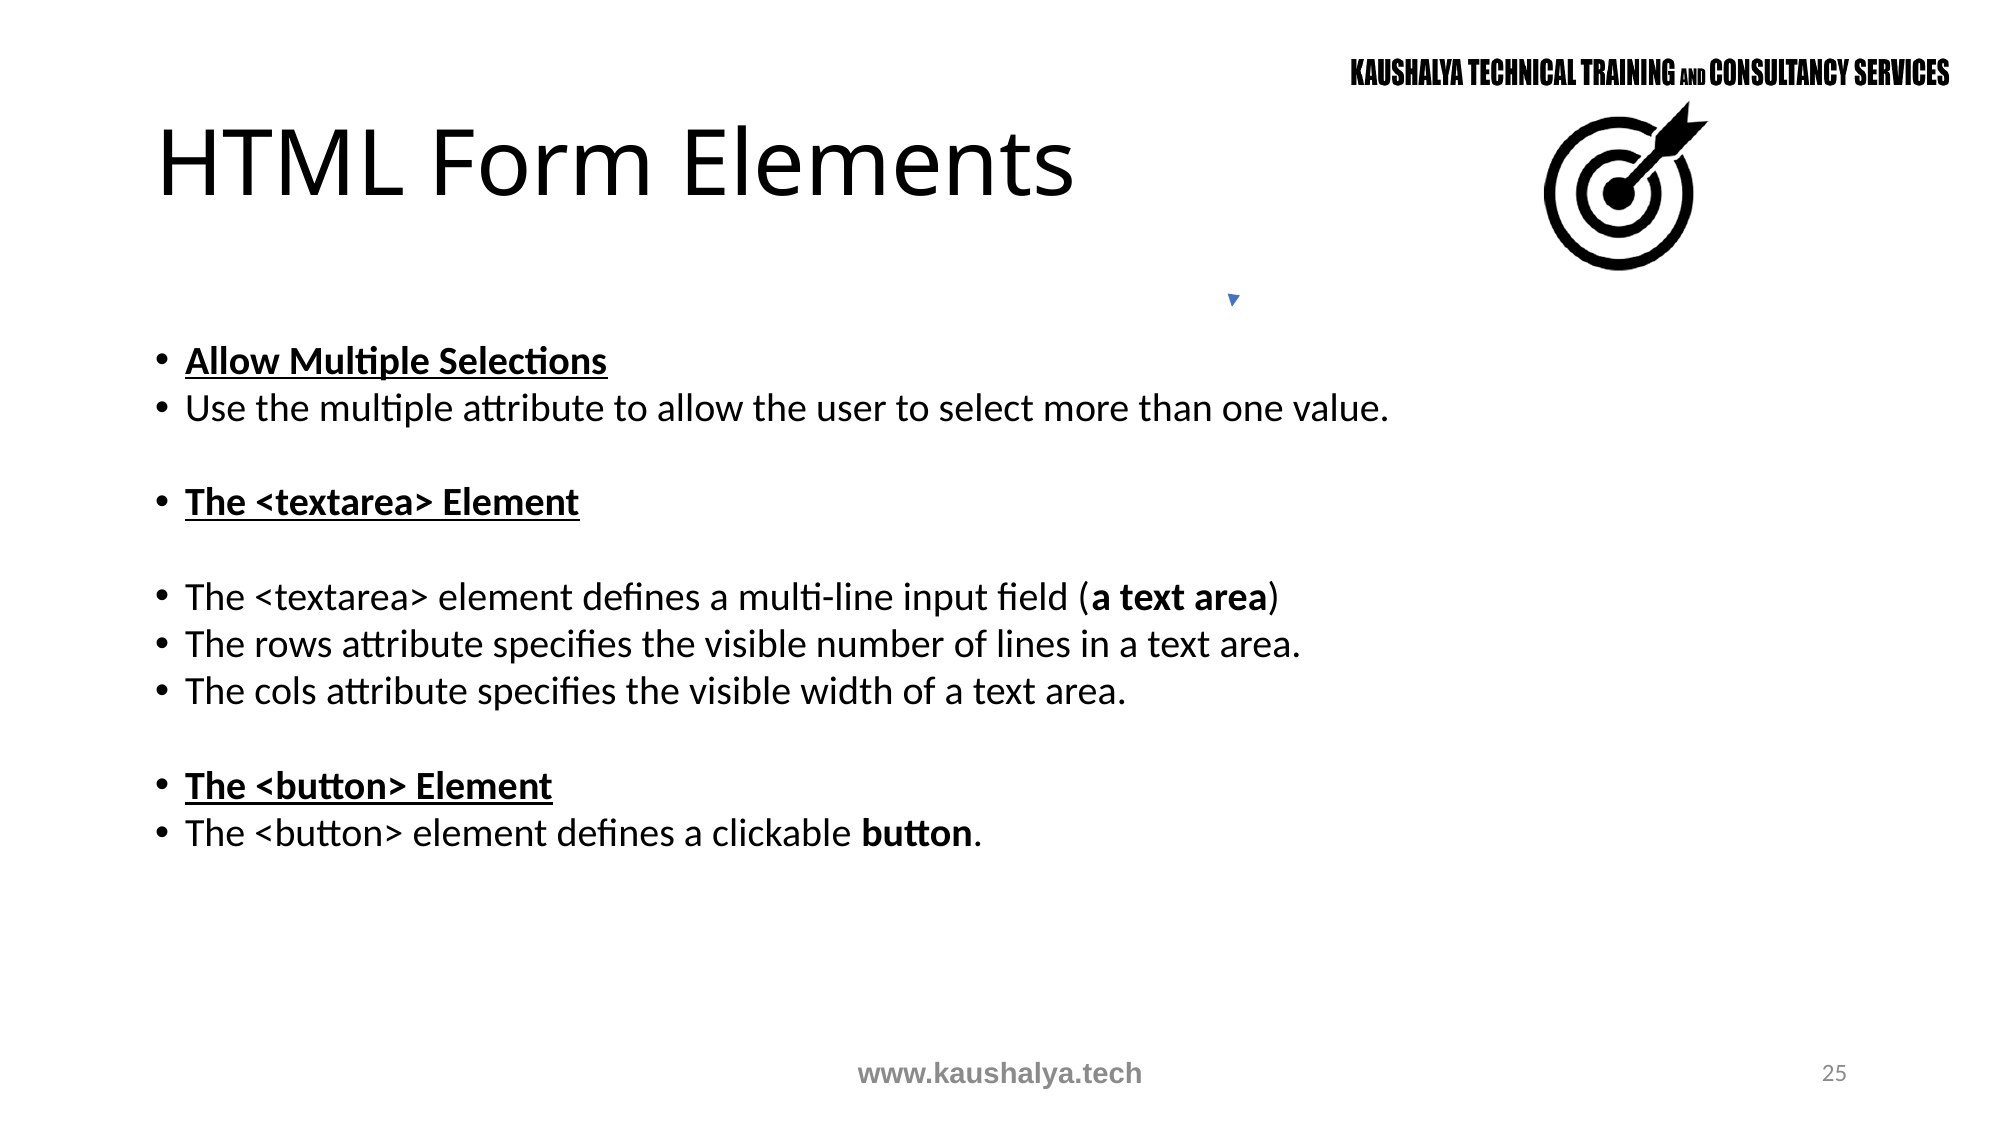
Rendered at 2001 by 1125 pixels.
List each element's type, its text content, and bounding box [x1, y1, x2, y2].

picture [1320, 33, 1976, 280]
footer www.kaushalya.tech [663, 1041, 1338, 1103]
slide_number 25 [1413, 1041, 1863, 1103]
list Allow Multiple Selections Use the multiple attribute to allow the user to select more than one value. The <textarea> Element The <textarea> element defines a multi-line input field (a text area) The rows attribute specifies the visible number of lines in a text area. The cols attribute specifies the visible width of a text area. The <button> Element The <button> element defines a clickable button. [140, 280, 1863, 1031]
title HTML Form Elements [140, 53, 1320, 278]
